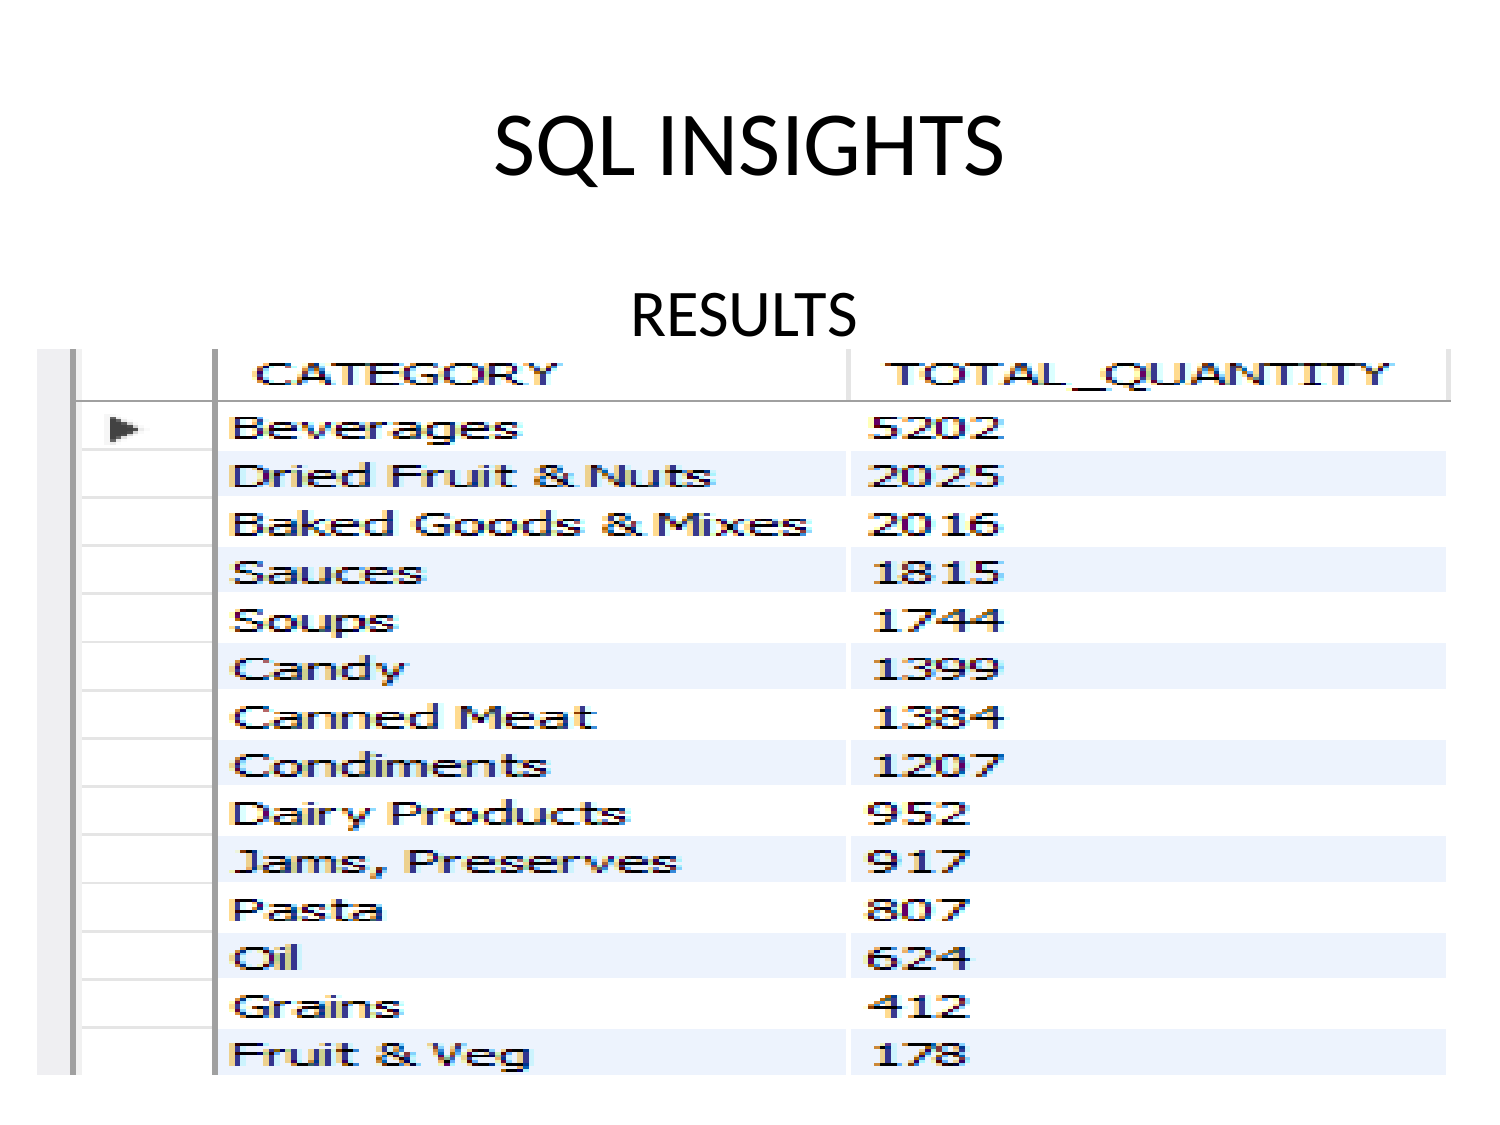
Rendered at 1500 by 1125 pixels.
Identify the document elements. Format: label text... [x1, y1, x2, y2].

picture [37, 349, 1463, 1076]
list RESULTS [75, 262, 1425, 348]
title SQL INSIGHTS [75, 45, 1425, 233]
